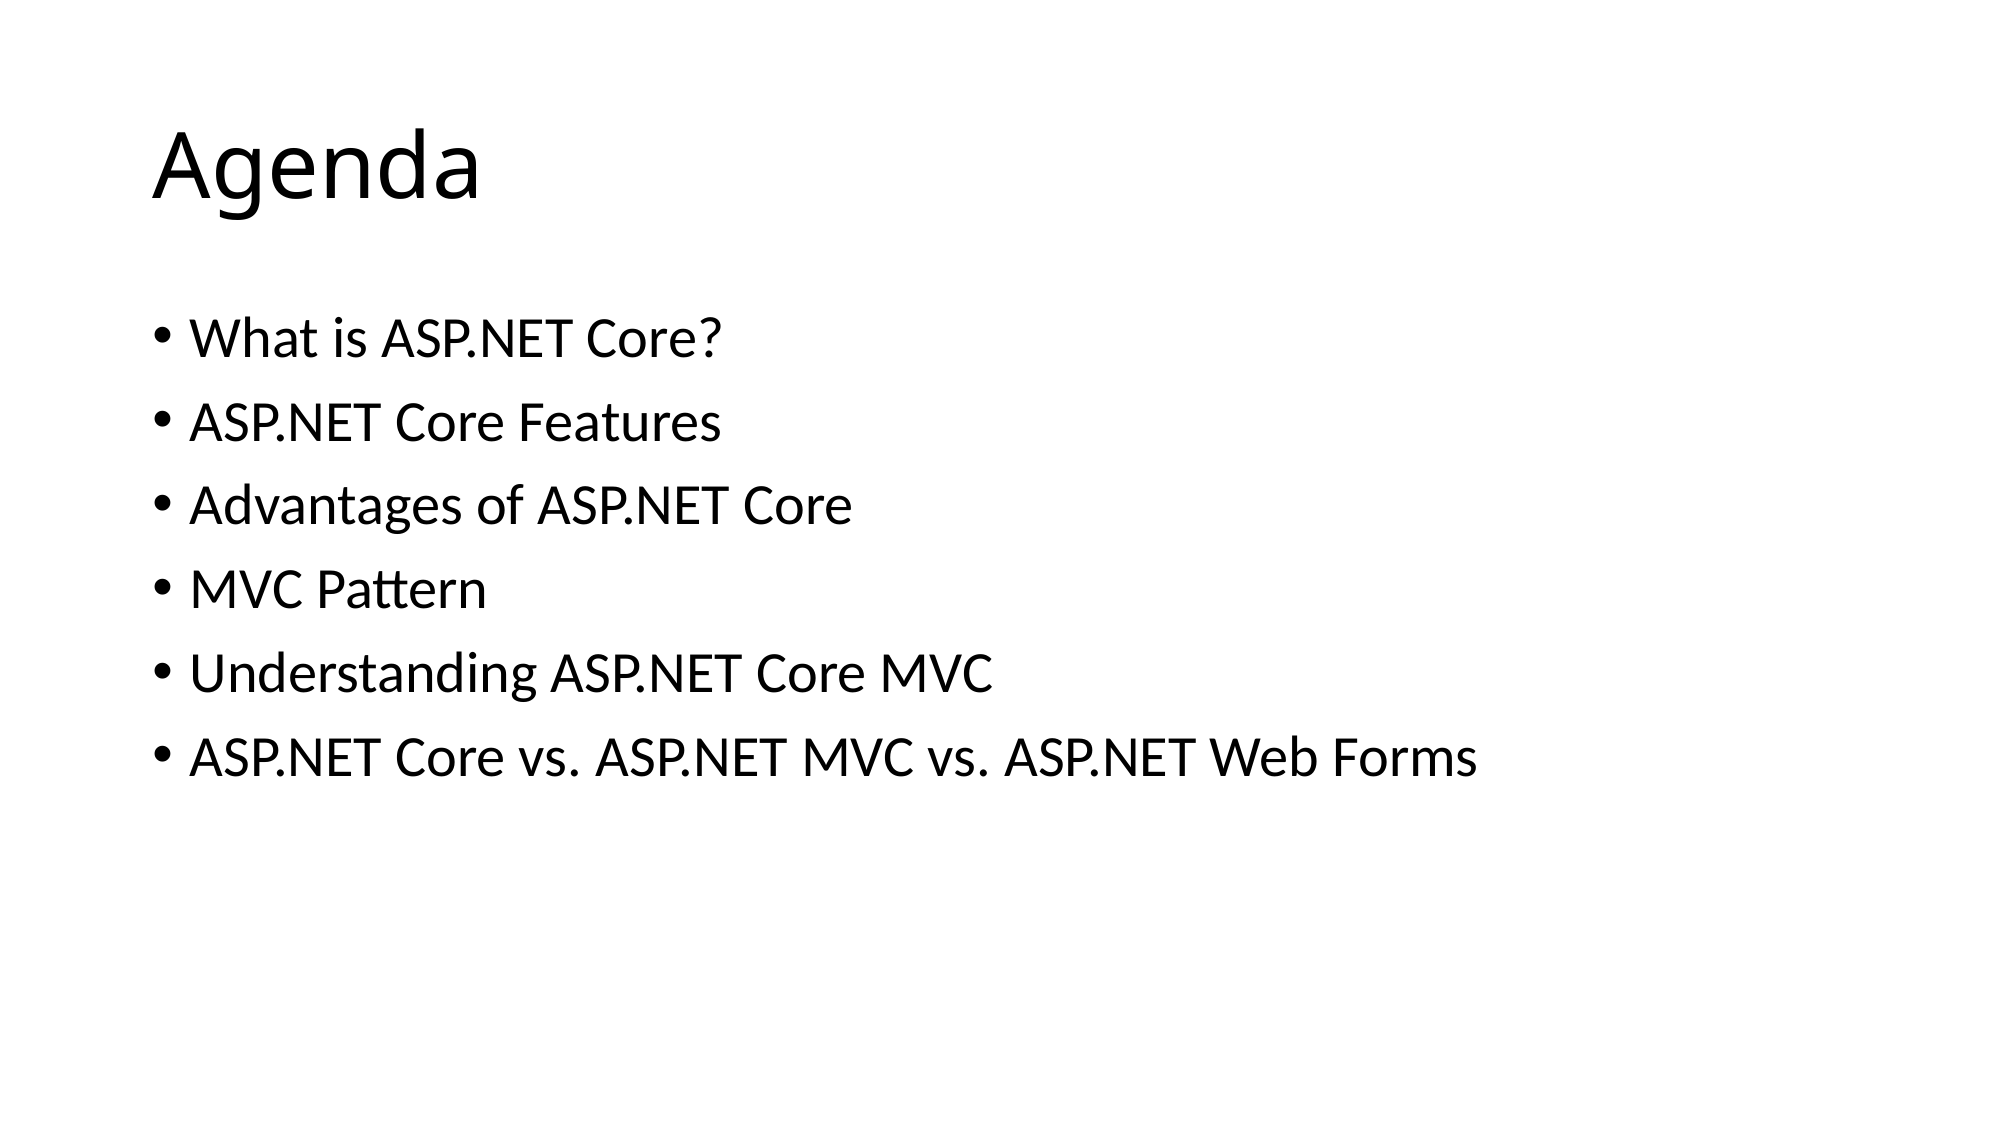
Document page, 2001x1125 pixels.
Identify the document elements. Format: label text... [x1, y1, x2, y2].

list What is ASP.NET Core? ASP.NET Core Features Advantages of ASP.NET Core MVC Pattern Understanding ASP.NET Core MVC ASP.NET Core vs. ASP.NET MVC vs. ASP.NET Web Forms [137, 299, 1863, 1014]
title Agenda [137, 59, 1863, 278]
